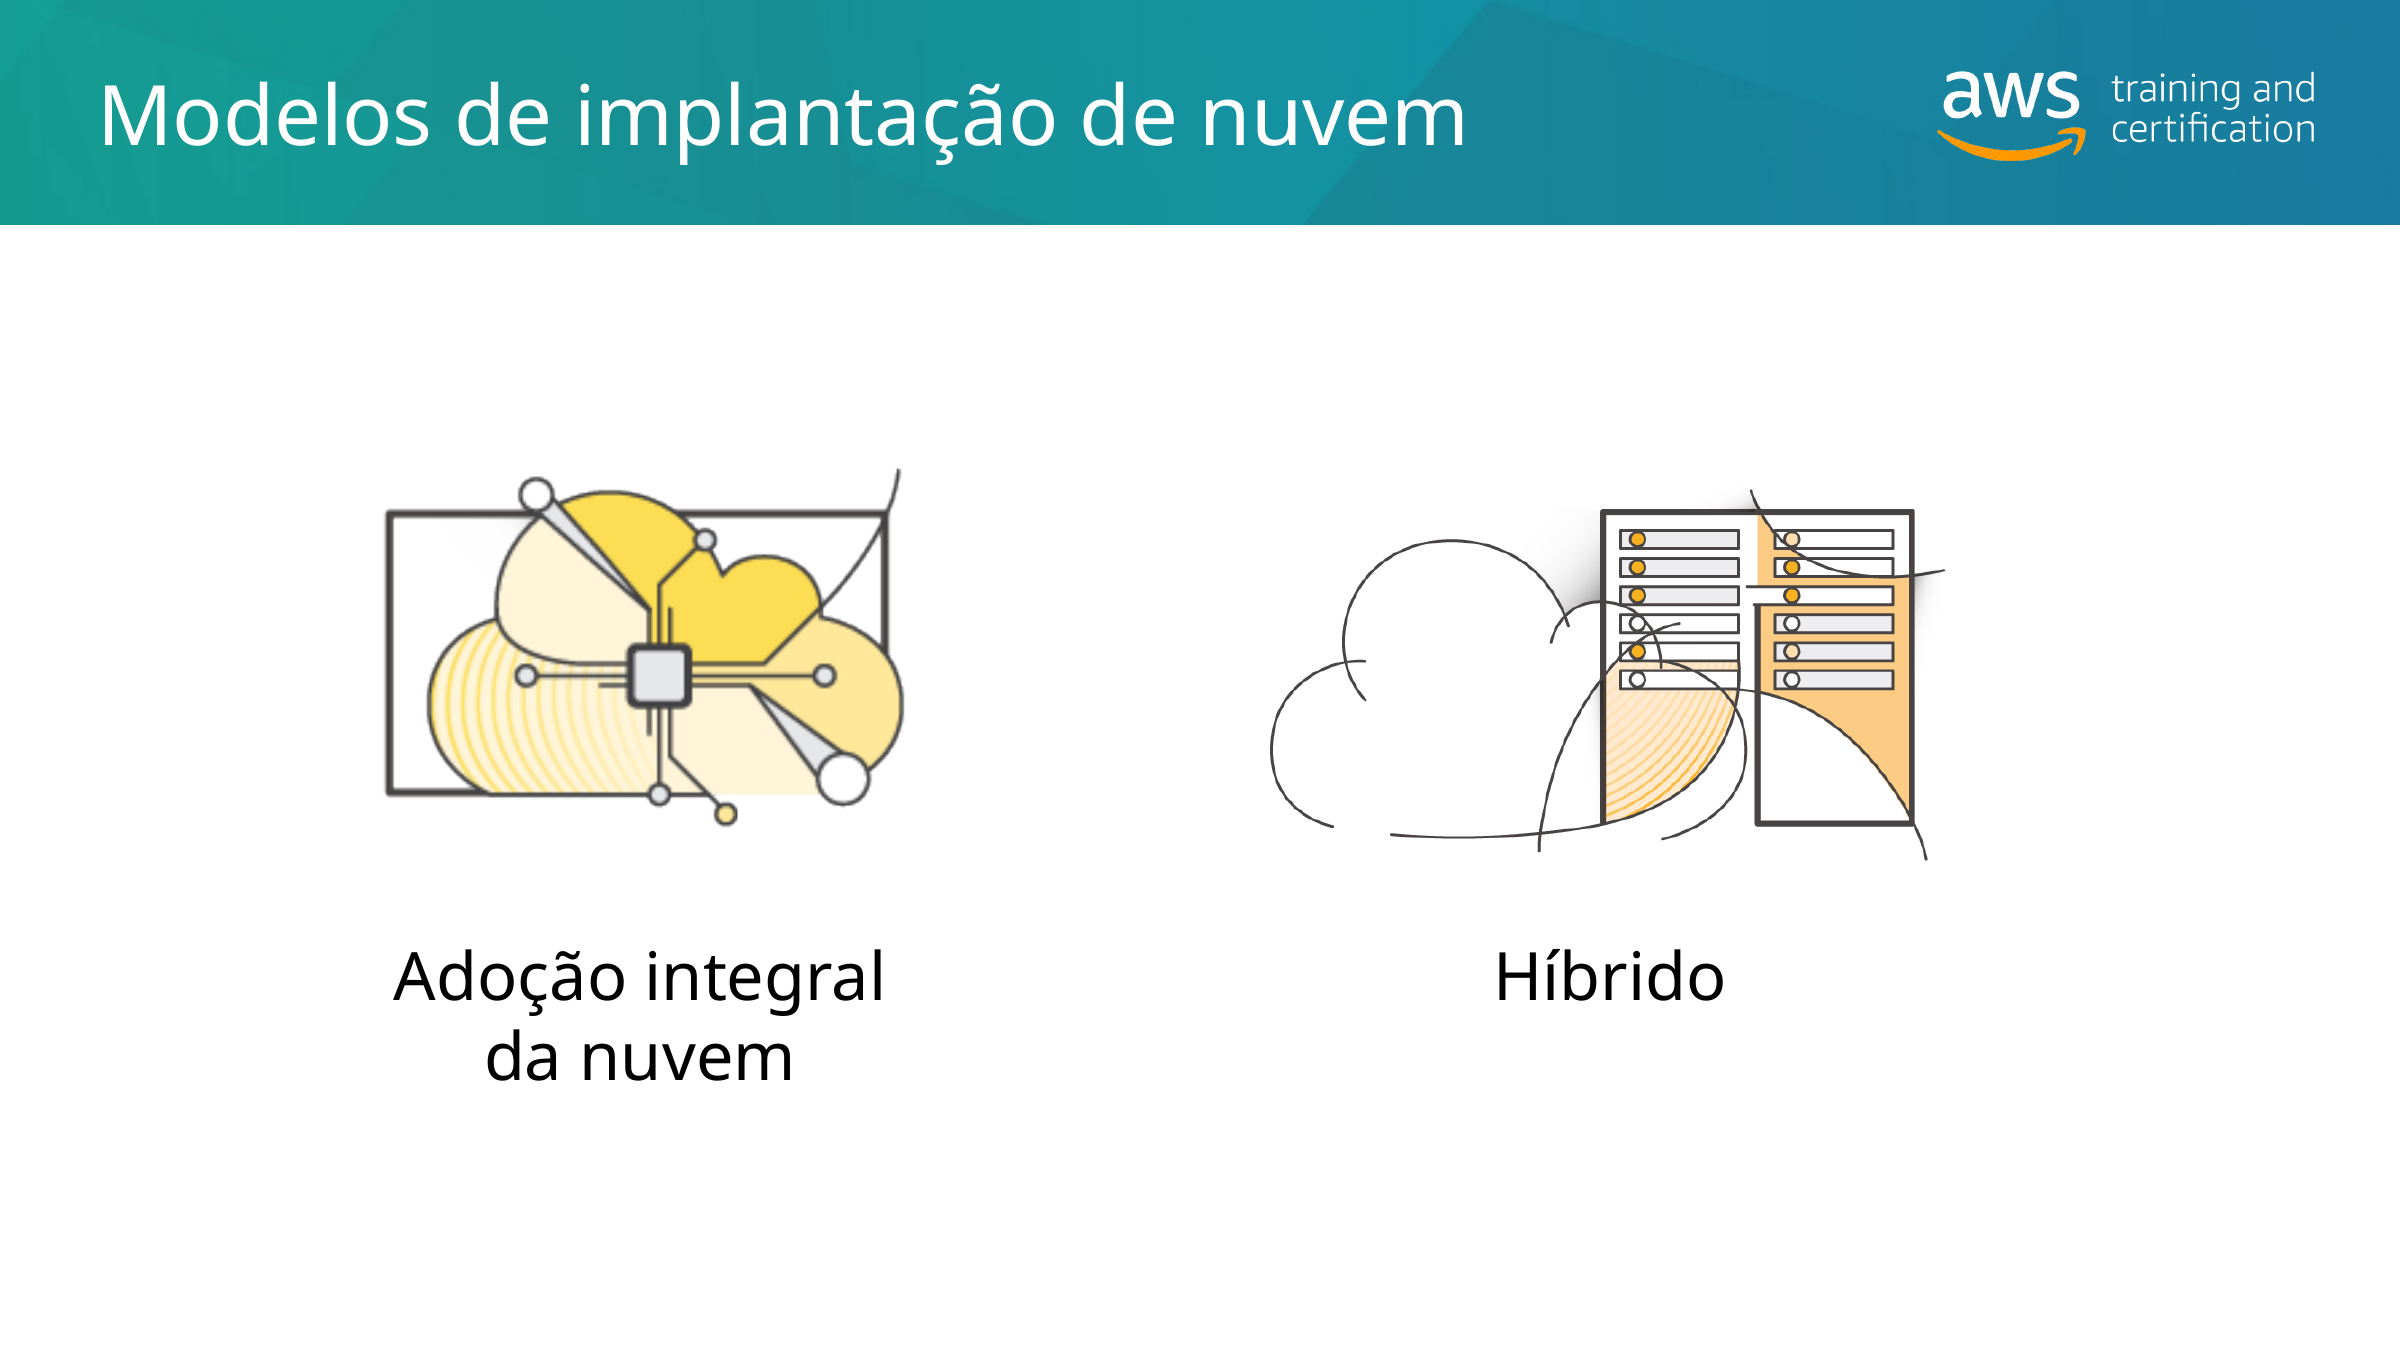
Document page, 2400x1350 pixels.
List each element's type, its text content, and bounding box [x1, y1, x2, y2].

text_box Híbrido [1428, 922, 1792, 1030]
title Modelos de implantação de nuvem [82, 71, 1861, 166]
picture [301, 386, 975, 923]
text_box Adoção integral da nuvem [362, 923, 918, 1046]
picture [0, 0, 2400, 225]
picture [1258, 442, 1961, 902]
